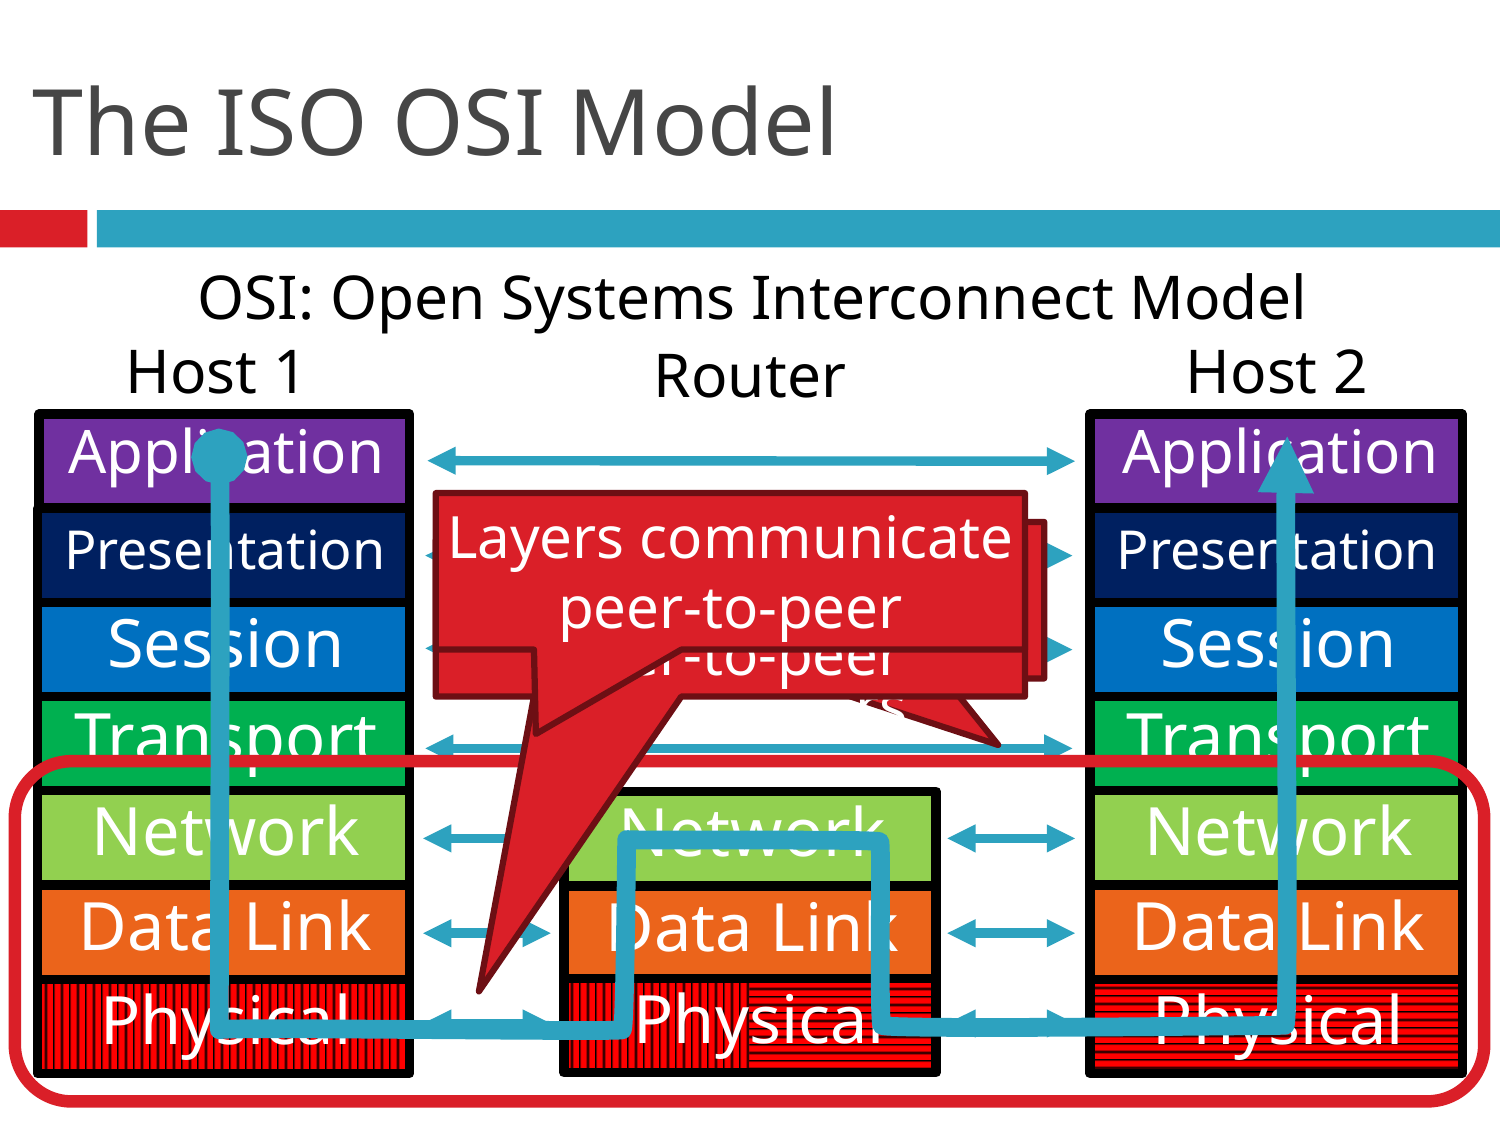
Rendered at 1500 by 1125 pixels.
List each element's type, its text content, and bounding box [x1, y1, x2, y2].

text_box Presentation [1286, 508, 1454, 602]
text_box Application [34, 414, 401, 508]
text_box [213, 436, 1293, 1031]
text_box Router [632, 330, 868, 419]
text_box Transport [32, 696, 219, 776]
list OSI: Open Systems Interconnect Model [27, 250, 1479, 341]
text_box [1031, 521, 1045, 746]
text_box [1454, 696, 1463, 772]
text_box [14, 761, 1485, 1102]
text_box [435, 743, 1026, 992]
text_box Host 2 [1159, 325, 1395, 415]
text_box [401, 414, 410, 453]
text_box [1454, 602, 1463, 696]
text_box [435, 492, 1026, 735]
text_box [1454, 508, 1463, 602]
text_box Transport [1287, 696, 1454, 767]
text_box Application [1089, 414, 1454, 508]
text_box Host 1 [99, 325, 334, 415]
text_box Session [1287, 602, 1454, 696]
text_box [1454, 414, 1463, 508]
text_box Session [32, 602, 220, 696]
text_box Presentation [32, 508, 220, 602]
title The ISO OSI Model [24, 36, 1476, 201]
slide_number [17, 204, 71, 258]
